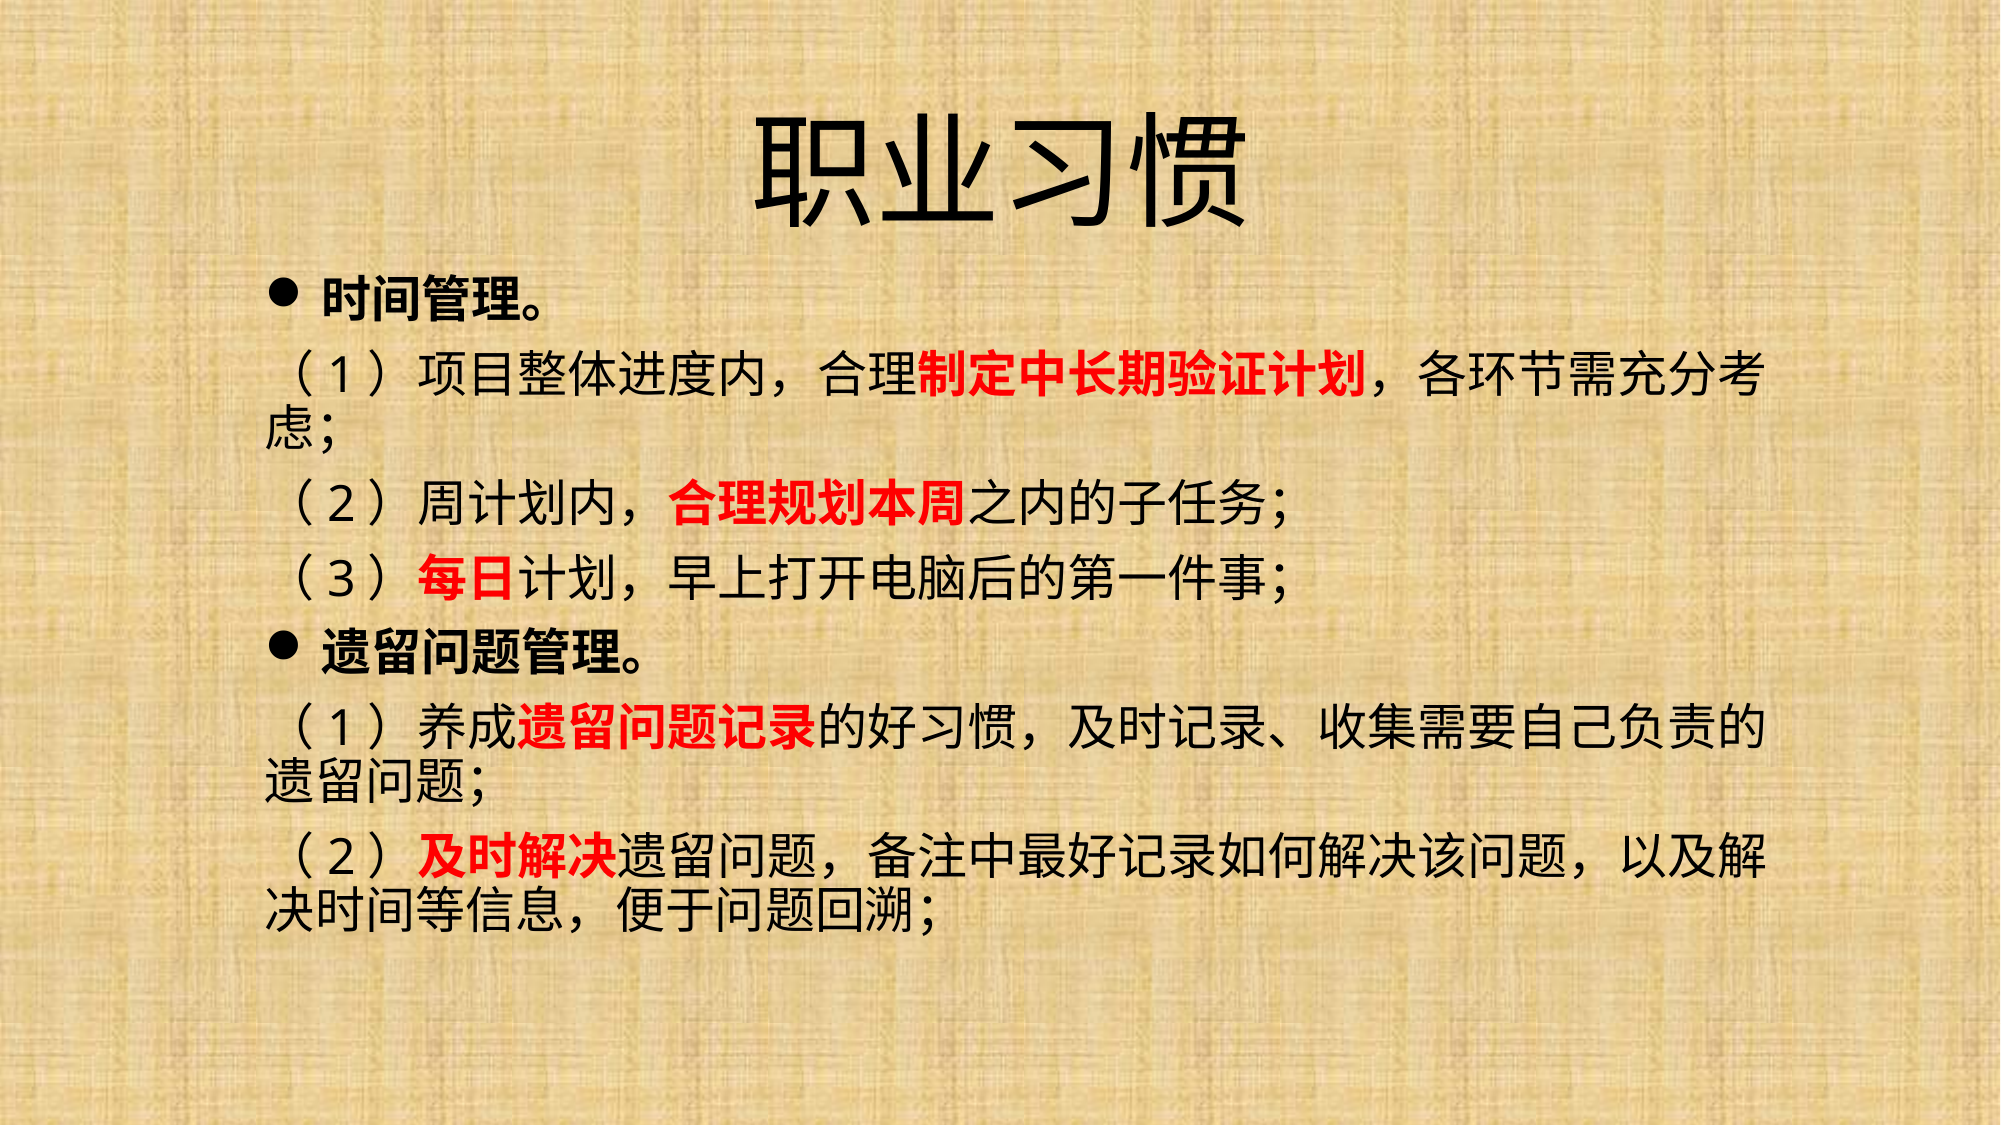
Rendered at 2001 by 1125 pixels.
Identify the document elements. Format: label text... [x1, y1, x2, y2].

subtitle 时间管理。 （1）项目整体进度内，合理制定中长期验证计划，各环节需充分考虑； （2）周计划内，合理规划本周之内的子任务； （3）每日计划，早上打开电脑后的第一件事； 遗留问题管理。 （1）养成遗留问题记录的好习惯，及时记录、收集需要自己负责的遗留问题； （2）及时解决遗留问题，备注中最好记录如何解决该问题，以及解决时间等信息，便于问题回溯； [249, 266, 1796, 1058]
title 职业习惯 [249, 75, 1750, 252]
picture [0, 0, 2001, 1125]
